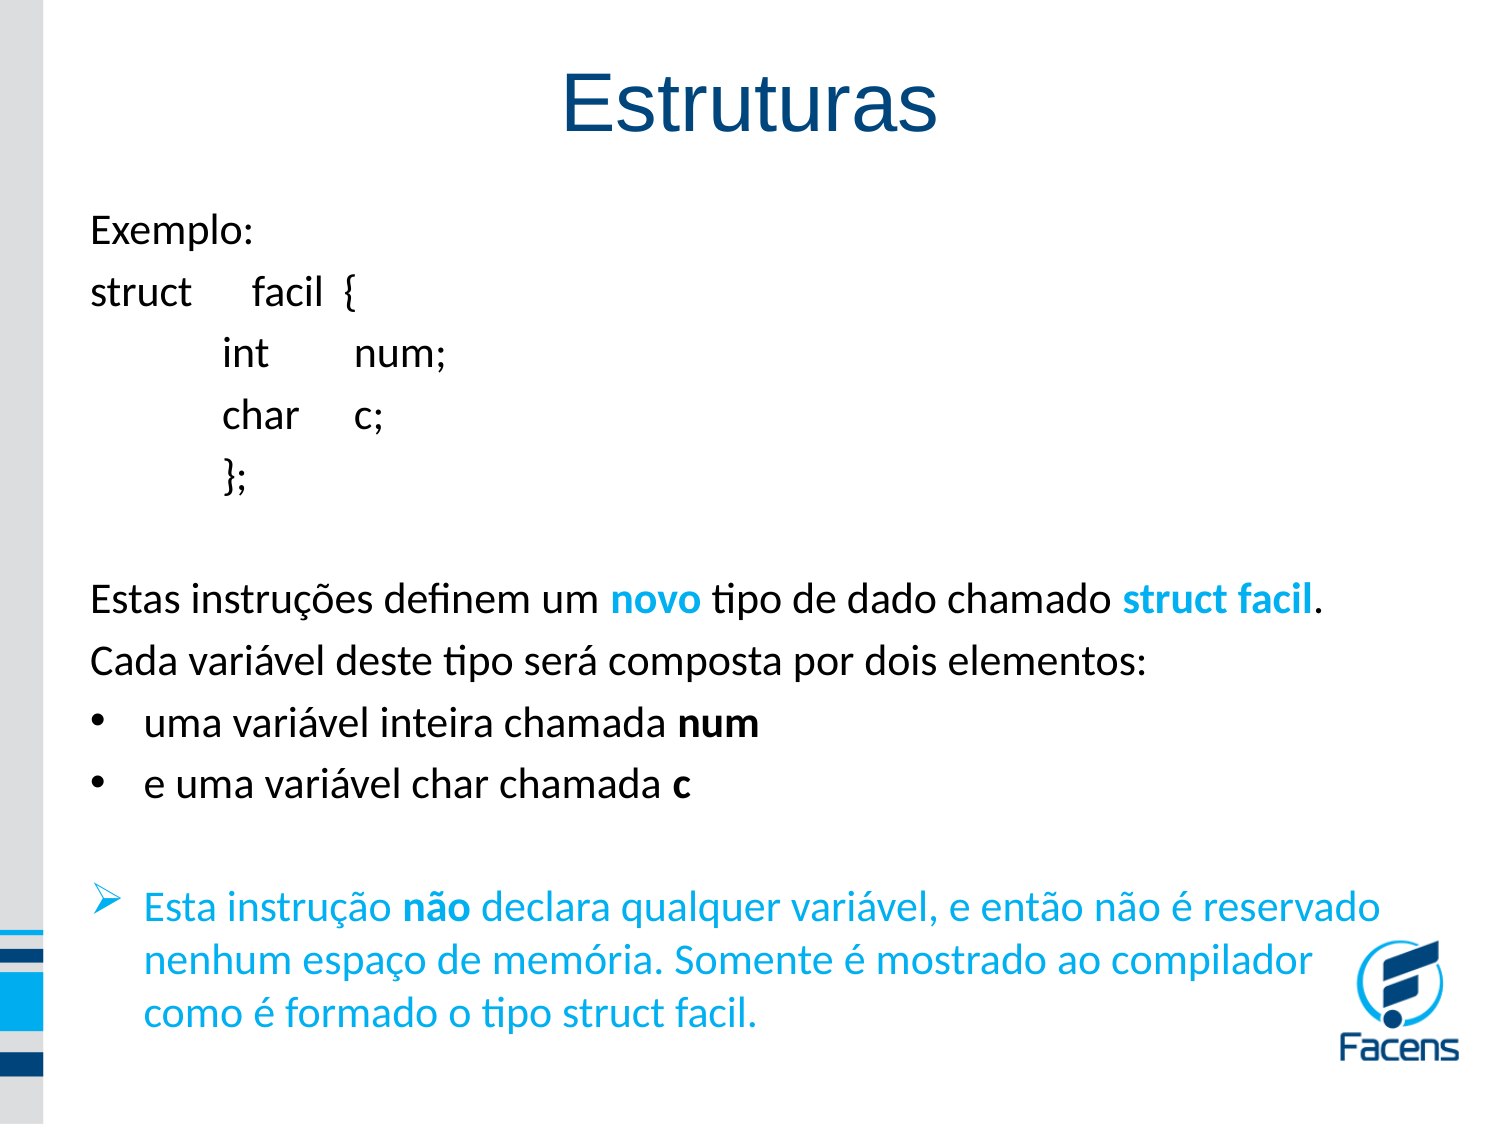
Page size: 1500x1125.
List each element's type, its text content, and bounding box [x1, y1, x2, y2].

text_box Estruturas [52, 4, 1448, 192]
list Exemplo: struct facil { int num; char c; }; Estas instruções definem um novo tipo de dado chamado struct facil. Cada variável deste tipo será composta por dois elementos: uma variável inteira chamada num e uma variável char chamada c Esta instrução não declara qualquer variável, e então não é reservado nenhum espaço de memória. Somente é mostrado ao compilador como é formado o tipo struct facil. [75, 193, 1425, 1048]
picture [0, 0, 1500, 1125]
